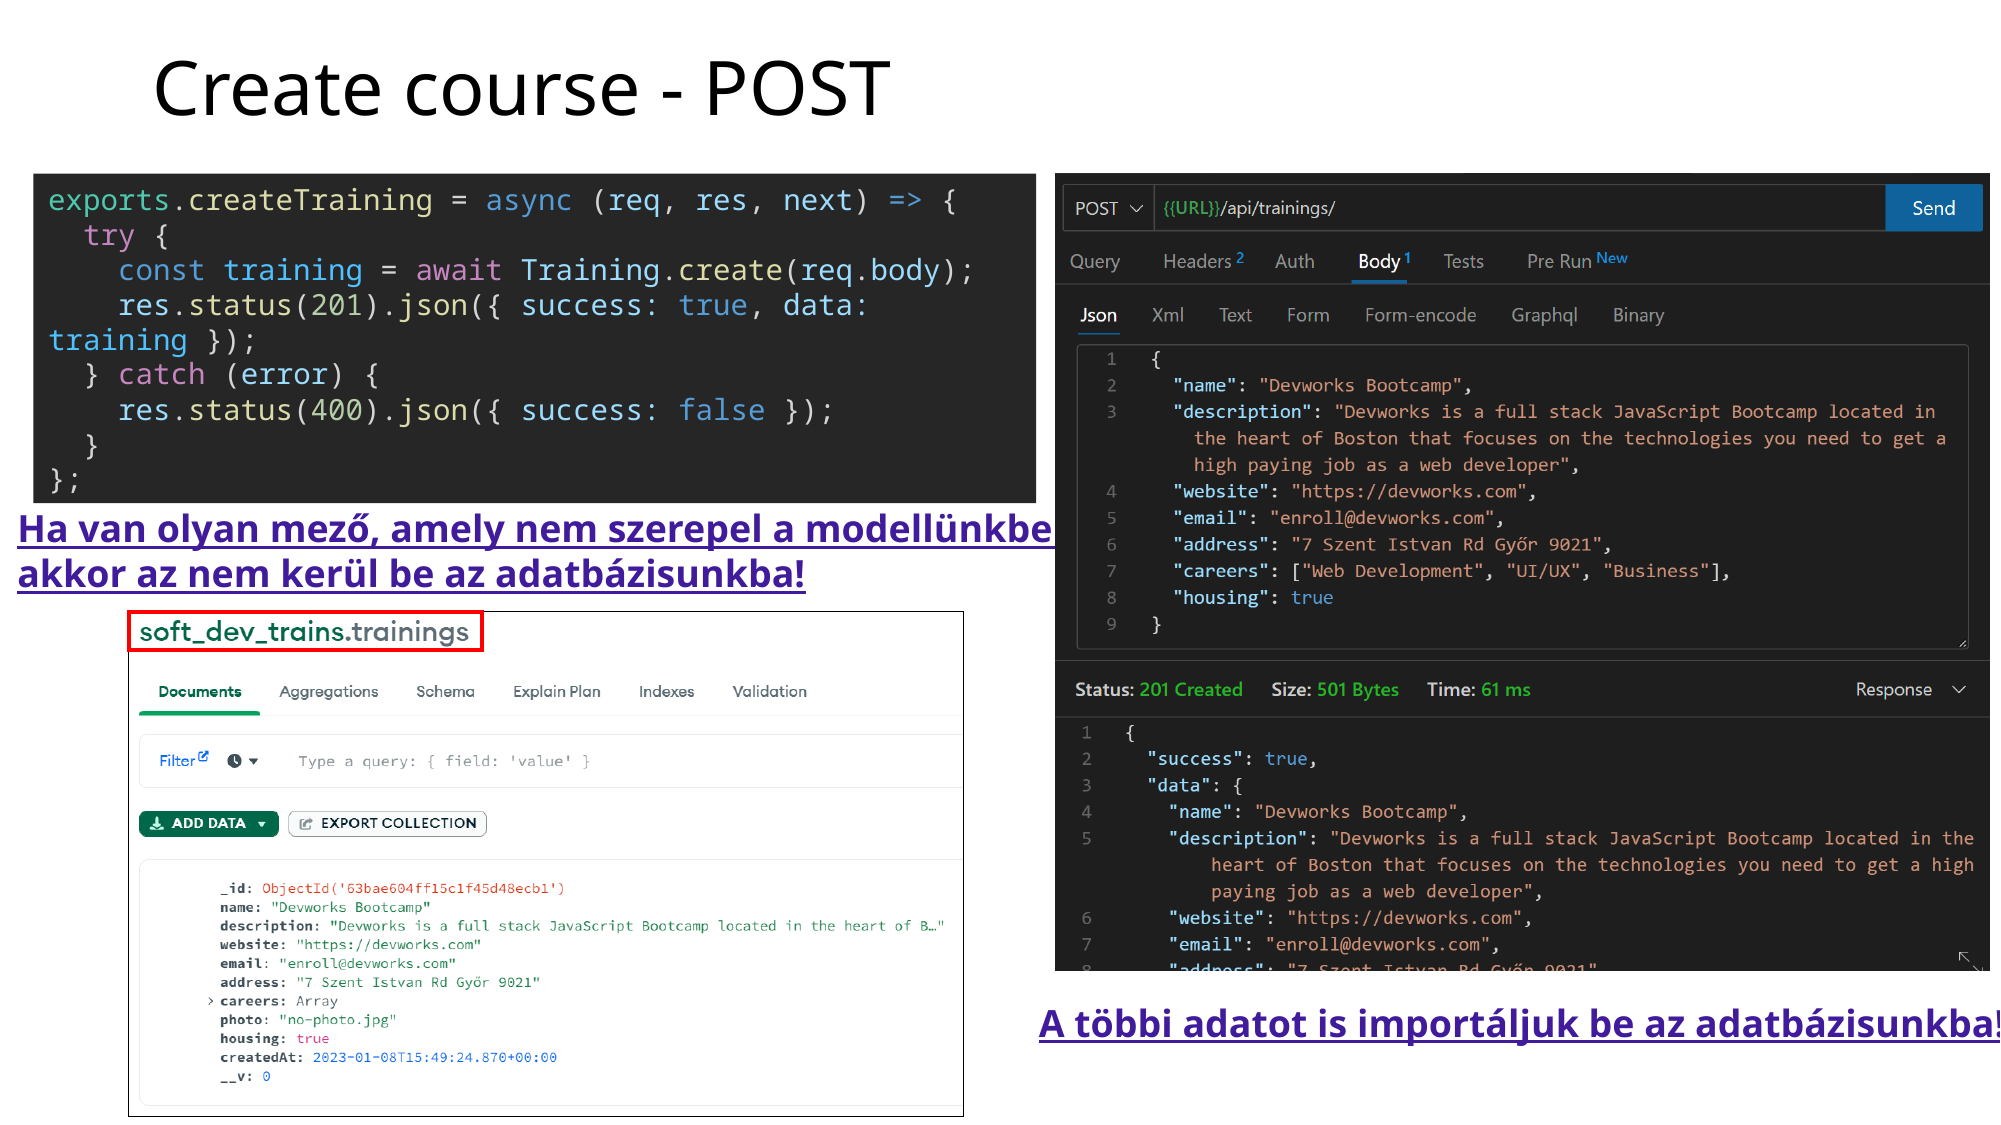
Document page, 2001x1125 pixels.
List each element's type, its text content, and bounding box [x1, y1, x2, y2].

title Create course - POST [137, 42, 1863, 140]
text_box Ha van olyan mező, amely nem szerepel a modellünkben, akkor az nem kerül be az adatbázisunkba! [2, 498, 1055, 603]
picture [1055, 173, 1990, 971]
text_box A többi adatot is importáljuk be az adatbázisunkba! [1023, 992, 2000, 1053]
text_box exports.createTraining = async (req, res, next) => { try { const training = await Training.create(req.body); res.status(201).json({ success: true, data: training }); } catch (error) { res.status(400).json({ success: false }); } }; [33, 173, 1037, 498]
picture [128, 611, 964, 1117]
